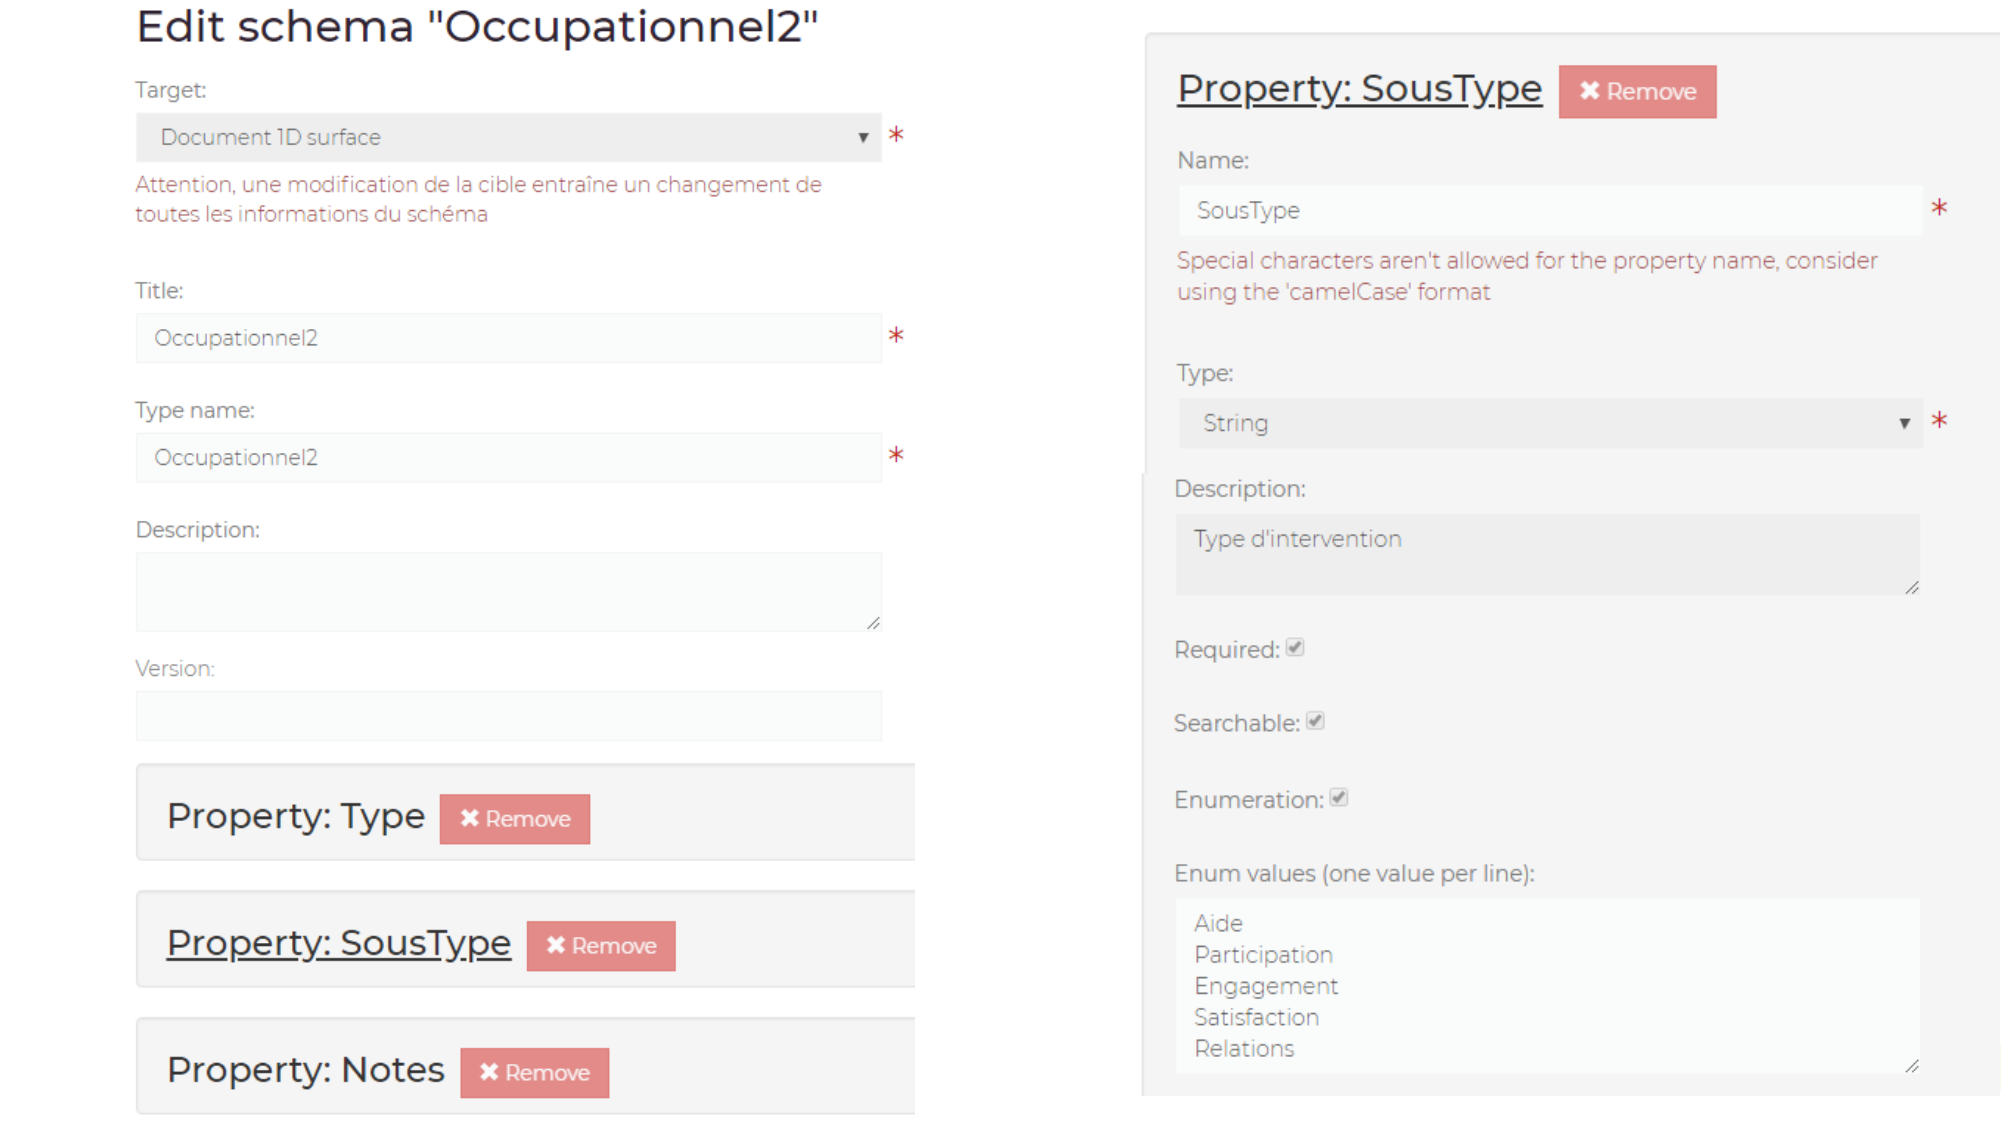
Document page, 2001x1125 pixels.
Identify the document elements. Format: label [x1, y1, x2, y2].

picture [1139, 28, 2000, 1097]
picture [123, 0, 915, 1125]
